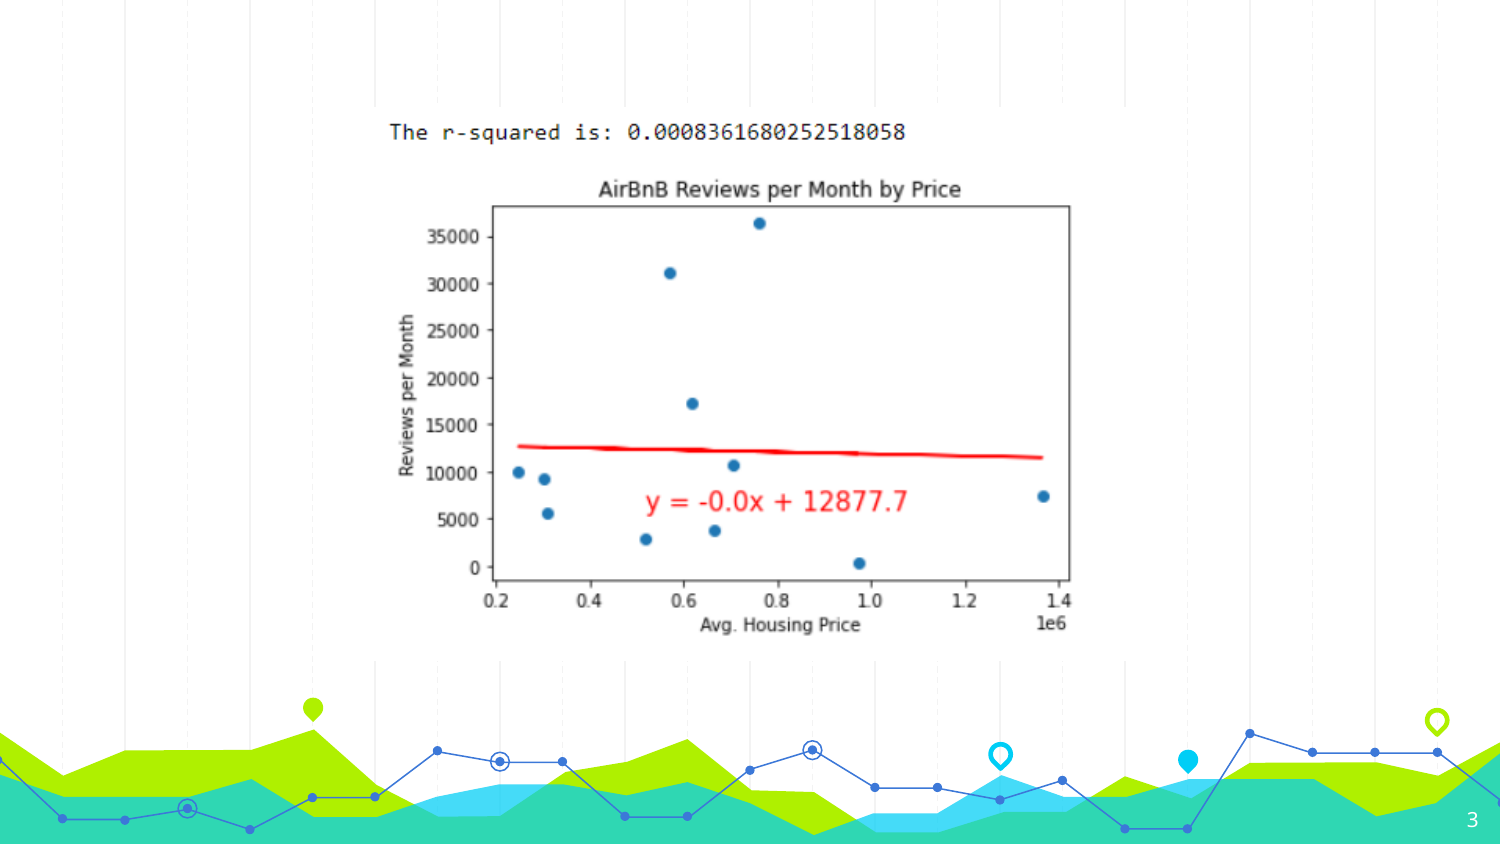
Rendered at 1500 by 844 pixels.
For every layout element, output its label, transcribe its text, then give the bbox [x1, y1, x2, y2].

slide_number 3 [1403, 791, 1494, 844]
picture [364, 107, 1136, 661]
